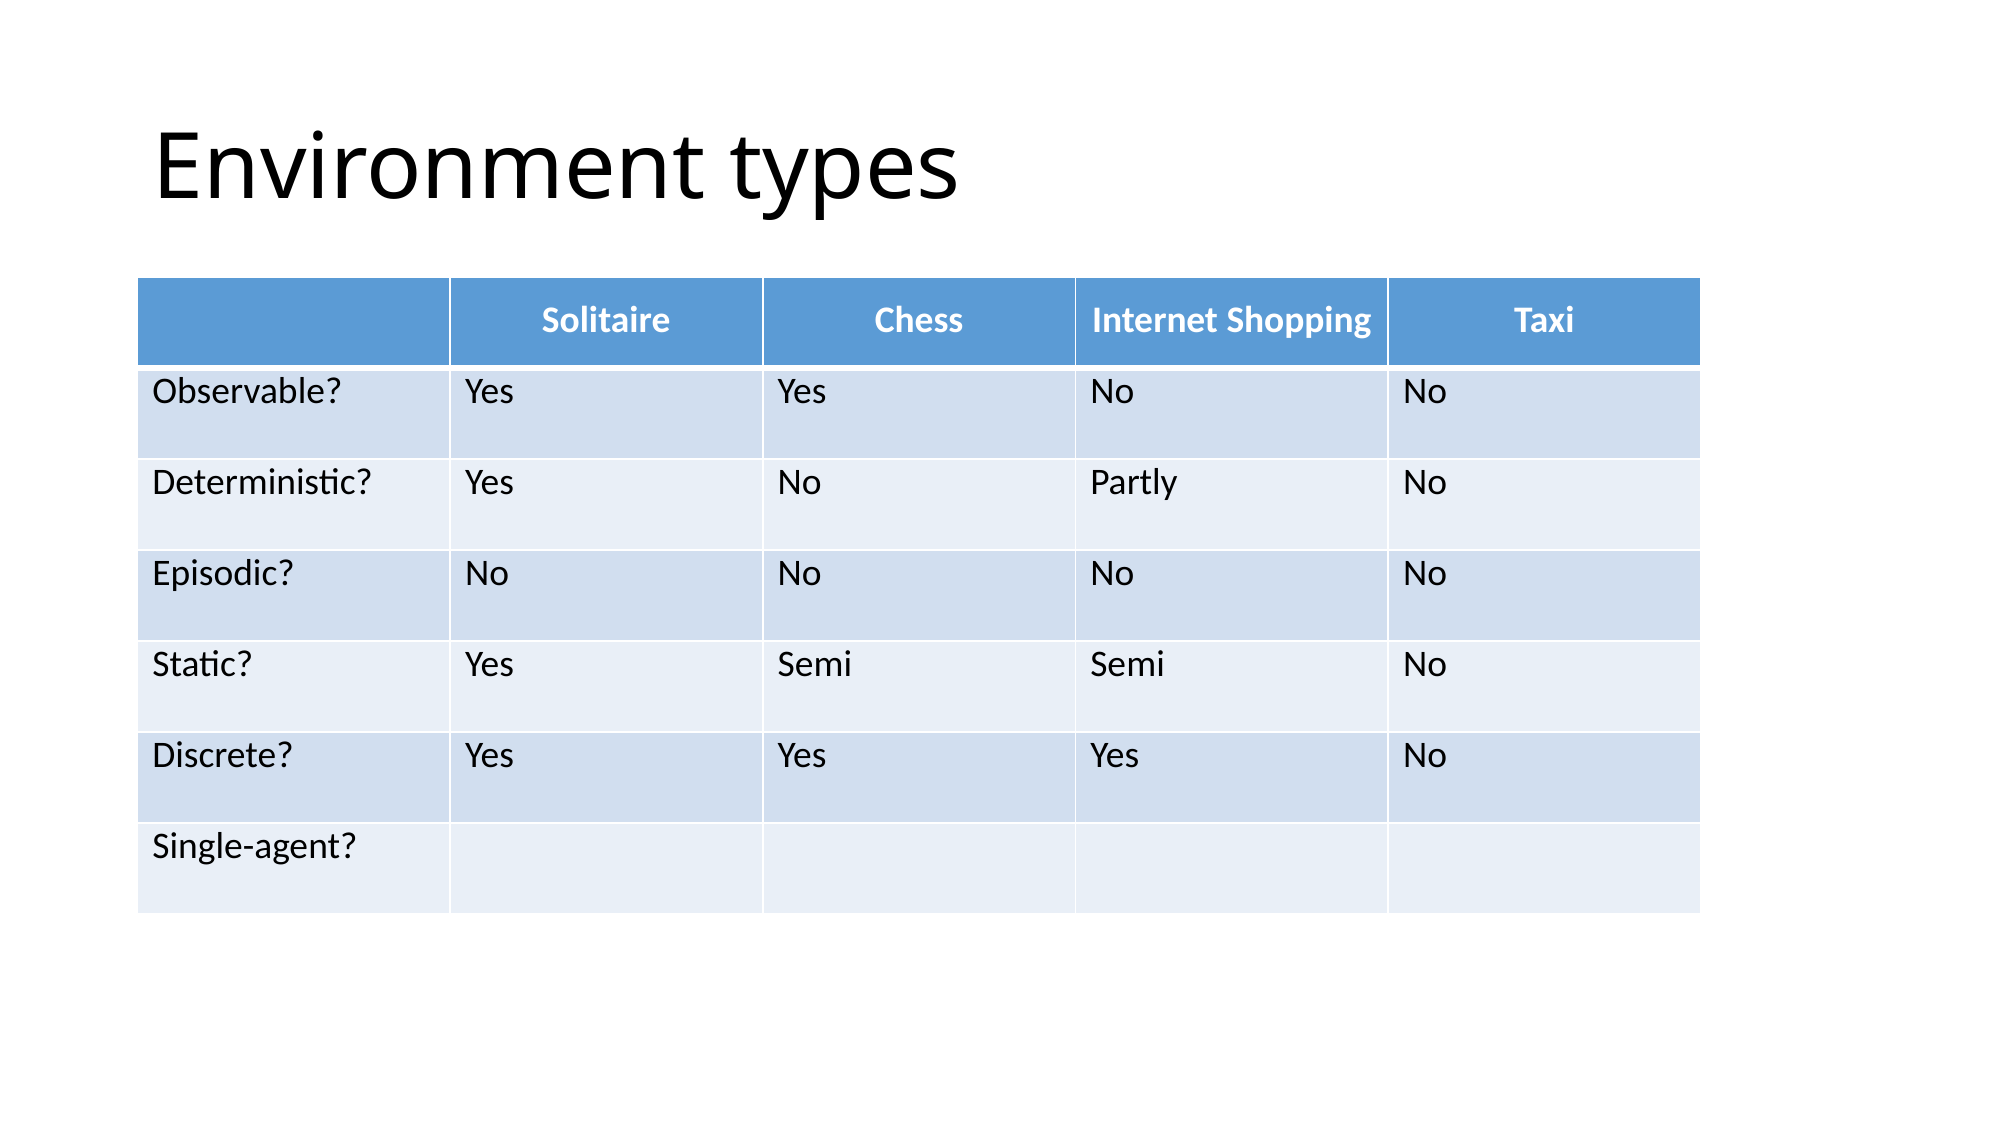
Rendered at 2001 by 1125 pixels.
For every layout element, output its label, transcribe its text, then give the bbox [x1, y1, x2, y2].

table_header Solitaire [451, 278, 762, 365]
table_header Chess [764, 278, 1075, 365]
table_cell No [451, 551, 762, 640]
table_cell No [1389, 733, 1700, 822]
table_cell Yes [451, 733, 762, 822]
table_header Taxi [1389, 278, 1700, 365]
table_cell Yes [451, 460, 762, 549]
table_cell No [1389, 642, 1700, 731]
table_cell No [1076, 371, 1387, 458]
table_cell Discrete? [138, 733, 449, 822]
table_cell Semi [1076, 642, 1387, 731]
table_cell Yes [764, 733, 1075, 822]
table_cell No [1389, 460, 1700, 549]
table_header Internet Shopping [1076, 278, 1387, 365]
table_cell Partly [1076, 460, 1387, 549]
table_cell Yes [451, 642, 762, 731]
table_cell Observable? [138, 371, 449, 458]
title Environment types [137, 59, 1863, 278]
table_cell Semi [764, 642, 1075, 731]
table_cell No [764, 551, 1075, 640]
table_cell No [1389, 371, 1700, 458]
table_cell Yes [451, 371, 762, 458]
table_cell [1389, 824, 1700, 913]
table_header [138, 278, 449, 365]
table_cell No [1389, 551, 1700, 640]
table_cell [1076, 824, 1387, 913]
table_cell No [764, 460, 1075, 549]
table_cell Deterministic? [138, 460, 449, 549]
table_cell Single-agent? [138, 824, 449, 913]
table_cell Episodic? [138, 551, 449, 640]
table_cell [764, 824, 1075, 913]
table_cell Yes [764, 371, 1075, 458]
table_cell No [1076, 551, 1387, 640]
table_cell Yes [1076, 733, 1387, 822]
table_cell Static? [138, 642, 449, 731]
table_cell [451, 824, 762, 913]
